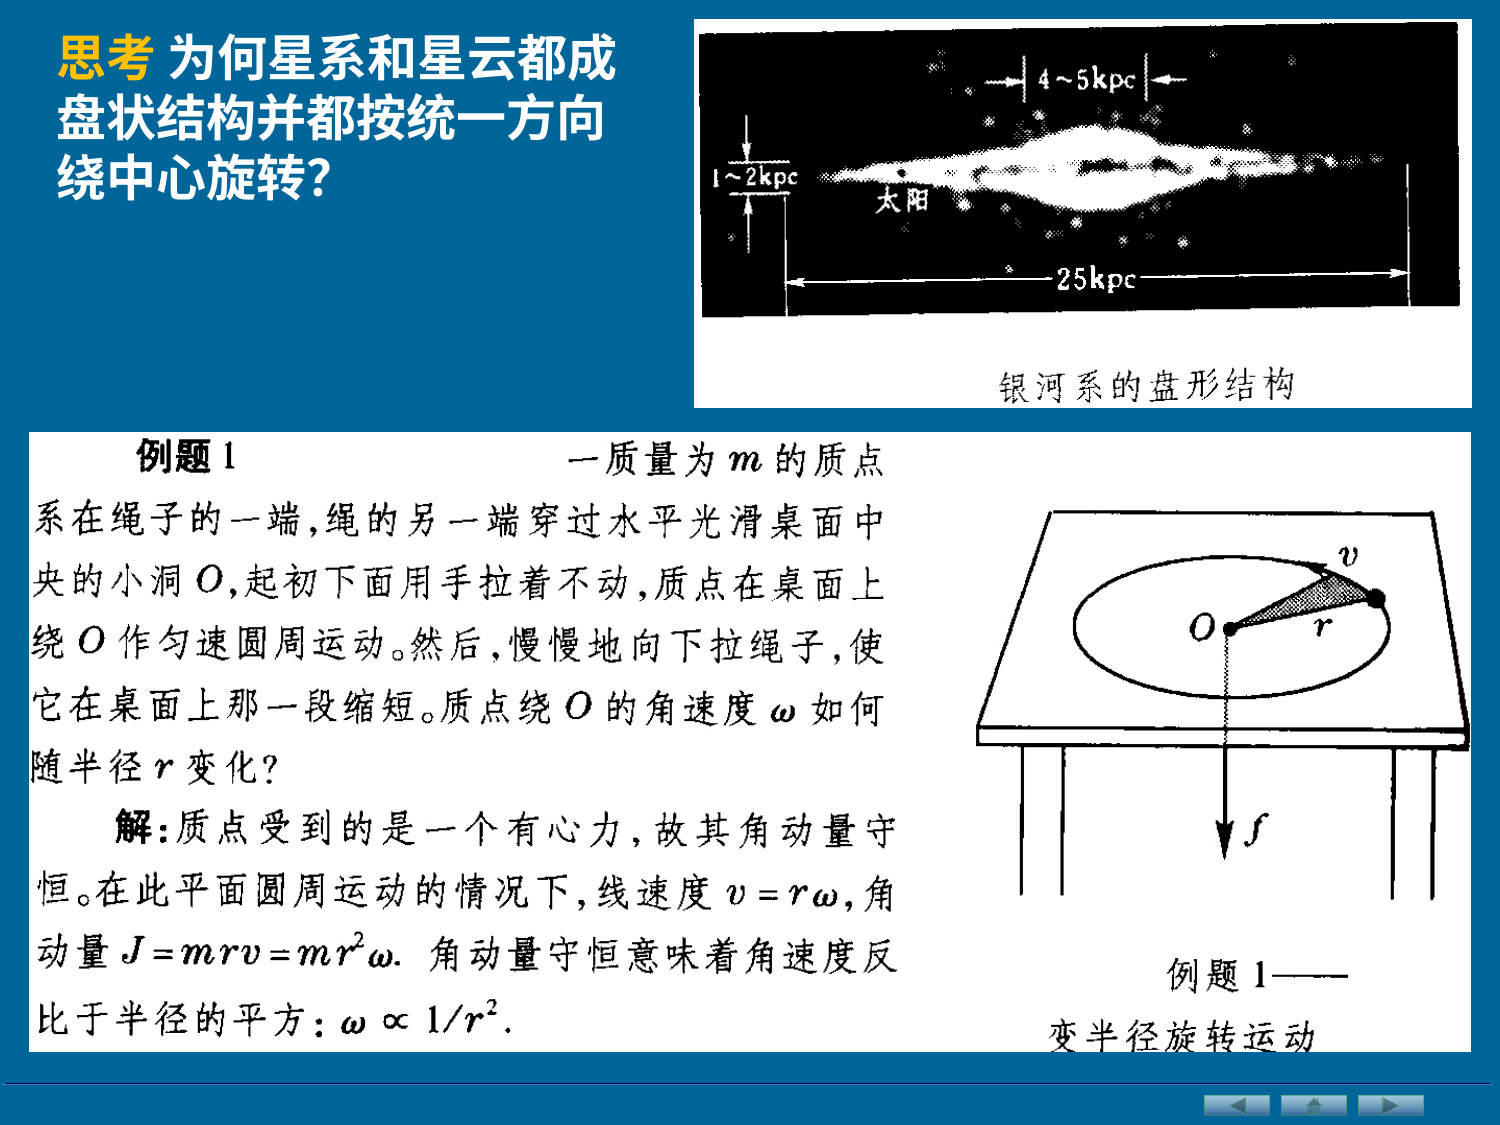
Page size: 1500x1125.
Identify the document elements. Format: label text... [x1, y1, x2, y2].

text_box 思考 为何星系和星云都成盘状结构并都按统一方向绕中心旋转？ [41, 19, 668, 214]
picture [30, 433, 1470, 1051]
picture [695, 20, 1471, 407]
